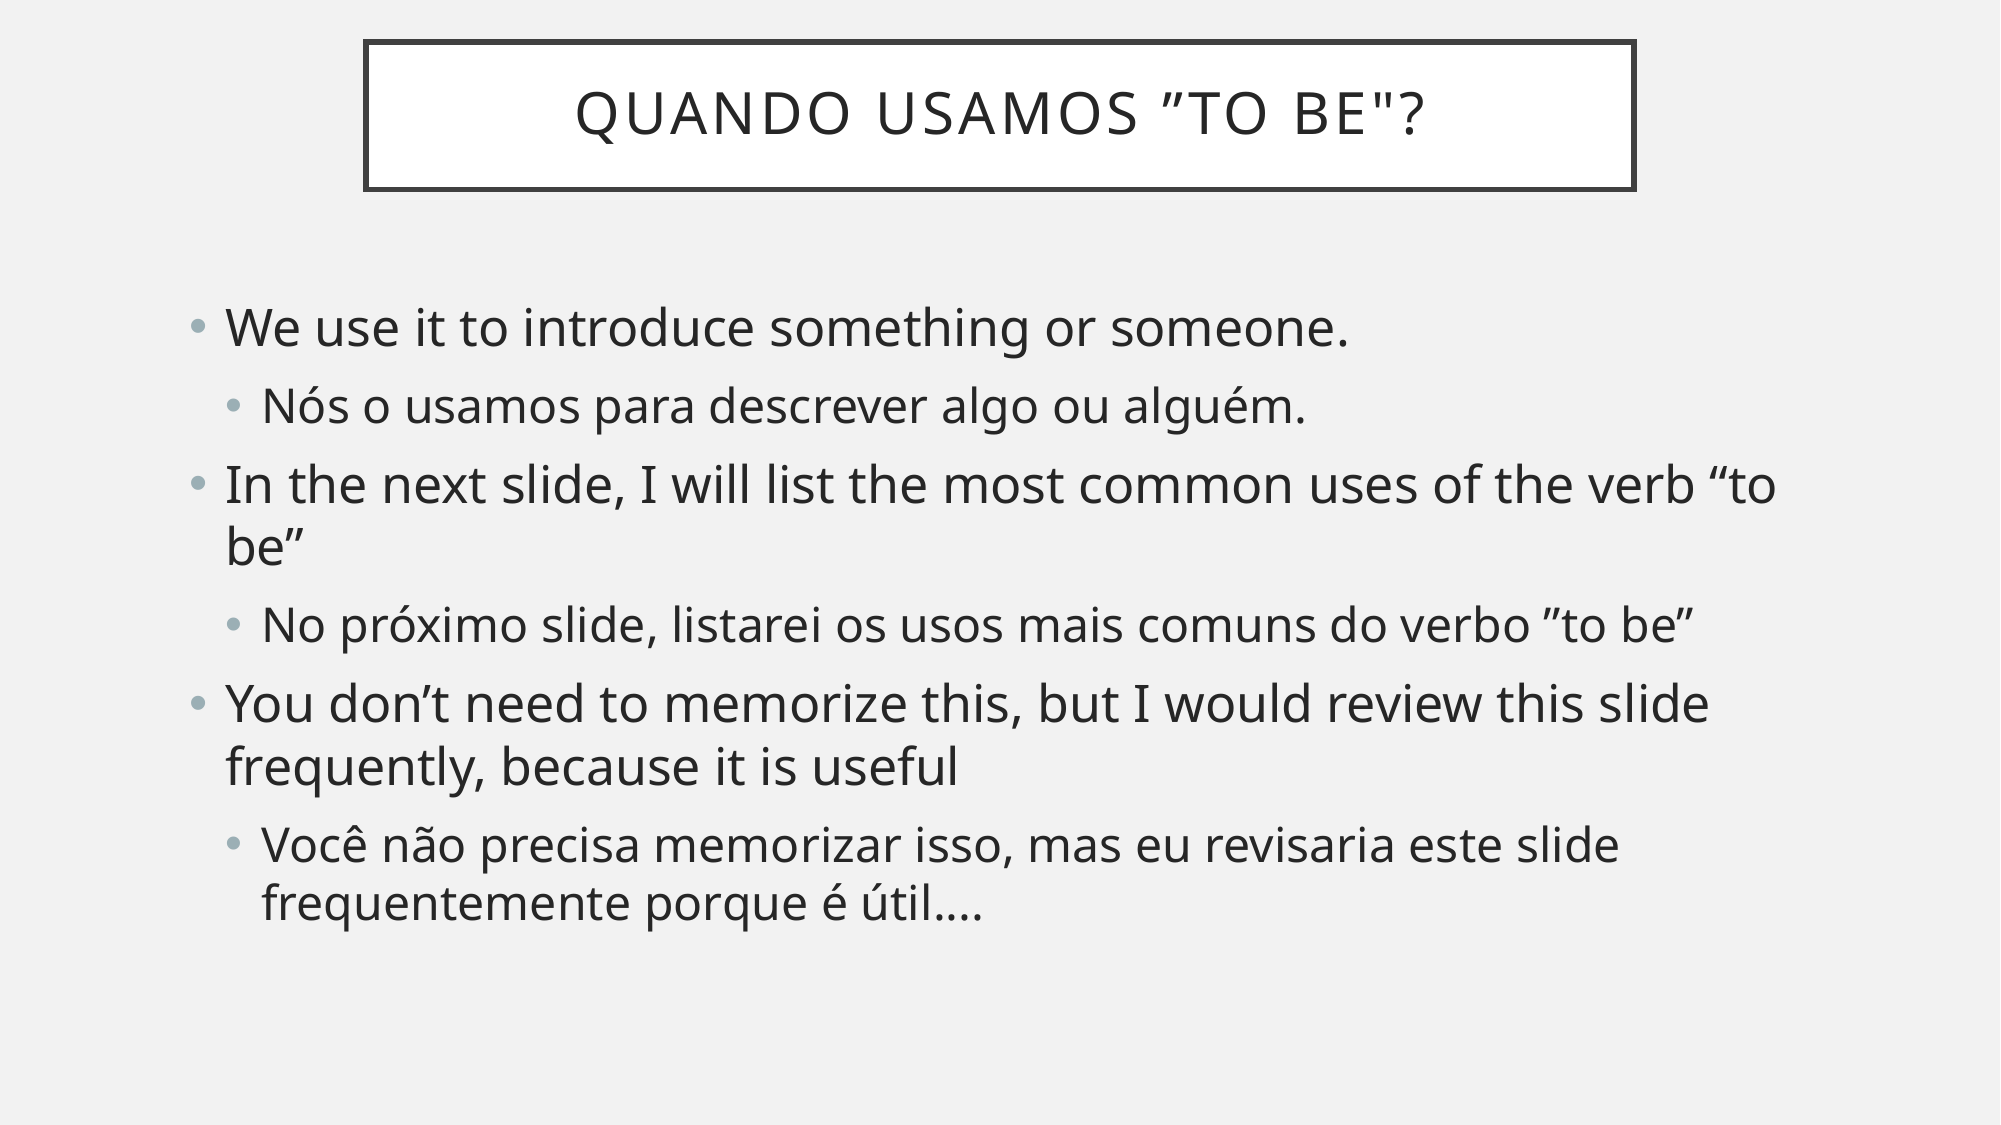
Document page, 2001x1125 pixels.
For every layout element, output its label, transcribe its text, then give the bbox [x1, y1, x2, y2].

title Quando usamos ”to be"? [363, 39, 1637, 192]
list We use it to introduce something or someone. Nós o usamos para descrever algo ou alguém. In the next slide, I will list the most common uses of the verb “to be” No próximo slide, listarei os usos mais comuns do verbo ”to be” You don’t need to memorize this, but I would review this slide frequently, because it is useful Você não precisa memorizar isso, mas eu revisaria este slide frequentemente porque é útil.... [174, 287, 1838, 942]
